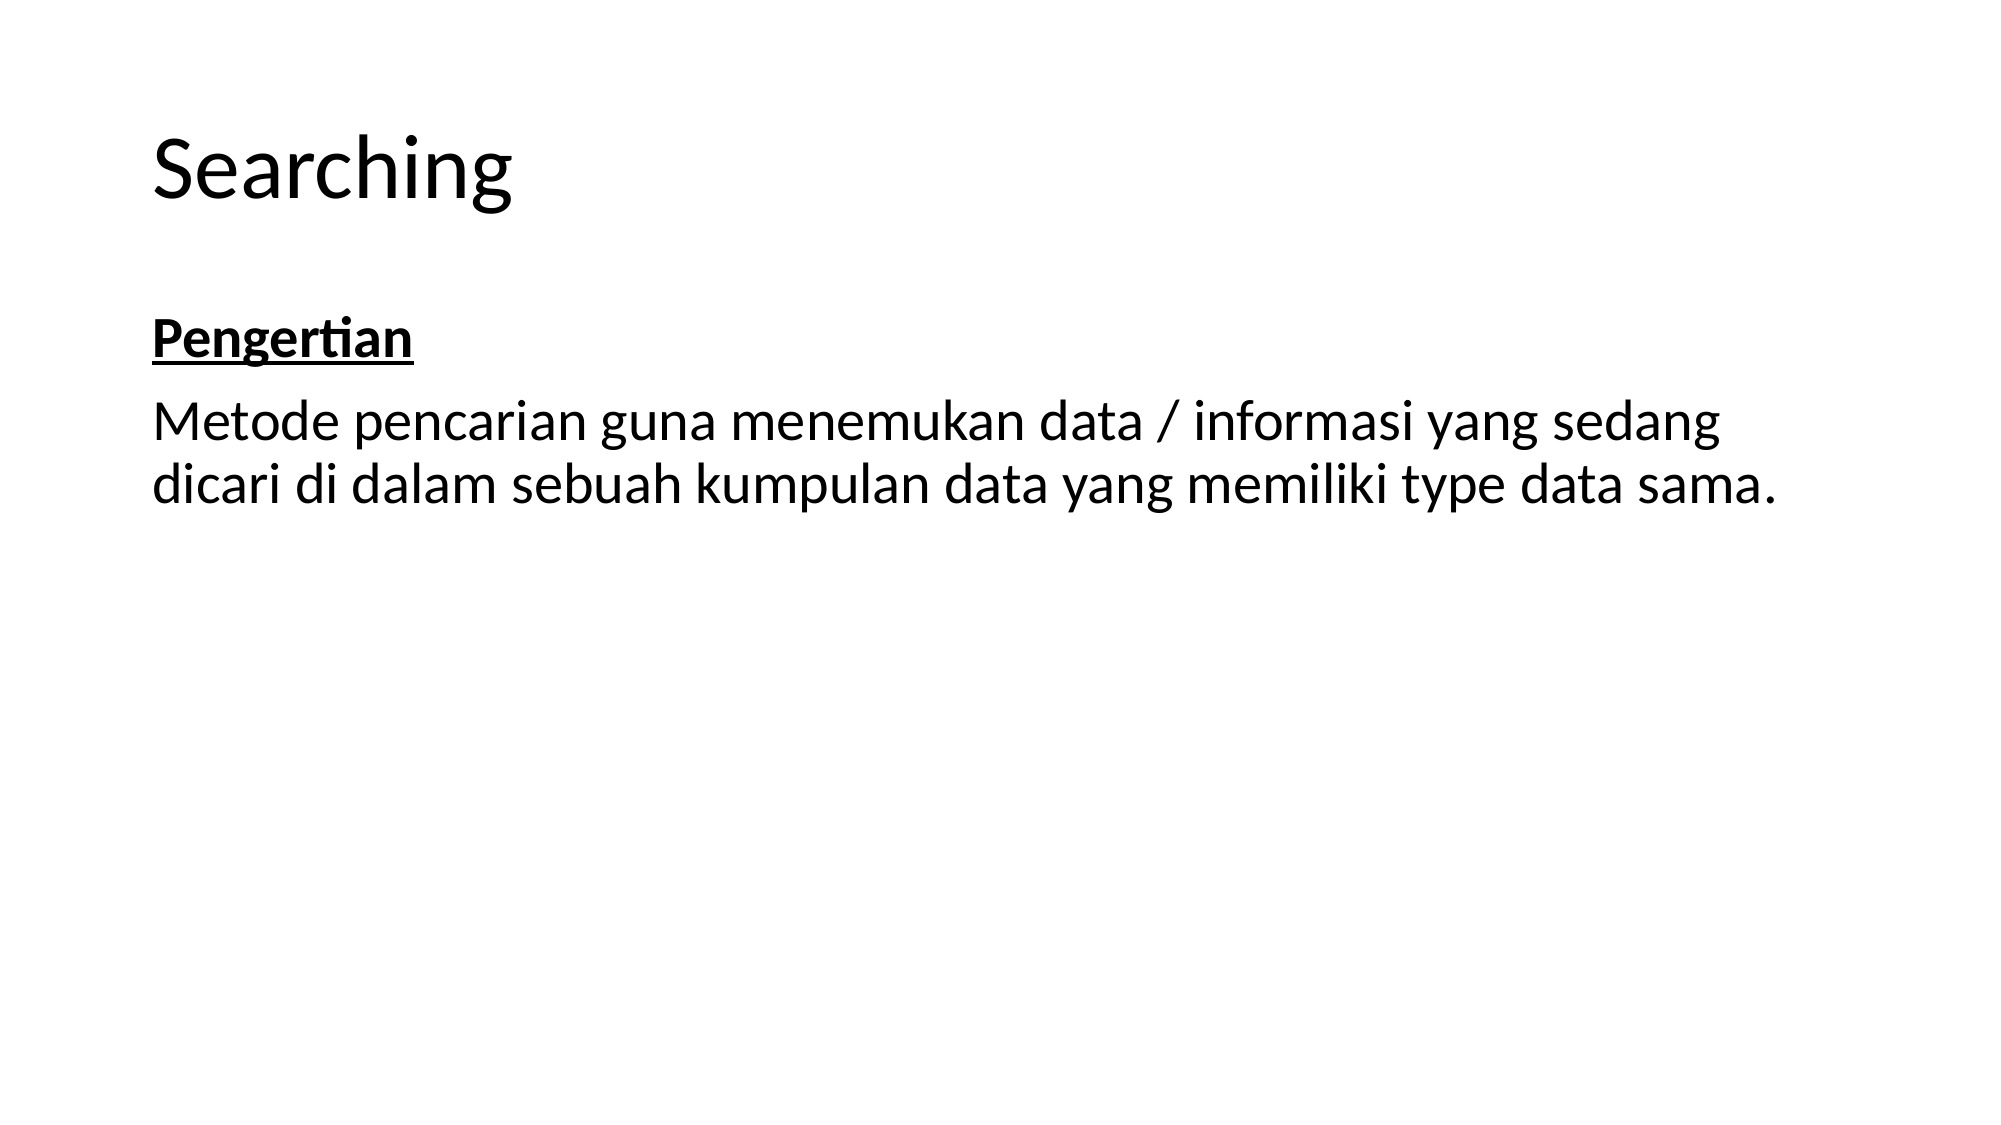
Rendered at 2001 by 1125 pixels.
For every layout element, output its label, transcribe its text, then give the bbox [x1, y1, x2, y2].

list Pengertian Metode pencarian guna menemukan data / informasi yang sedang dicari di dalam sebuah kumpulan data yang memiliki type data sama. [137, 299, 1863, 1014]
title Searching [137, 59, 1863, 278]
